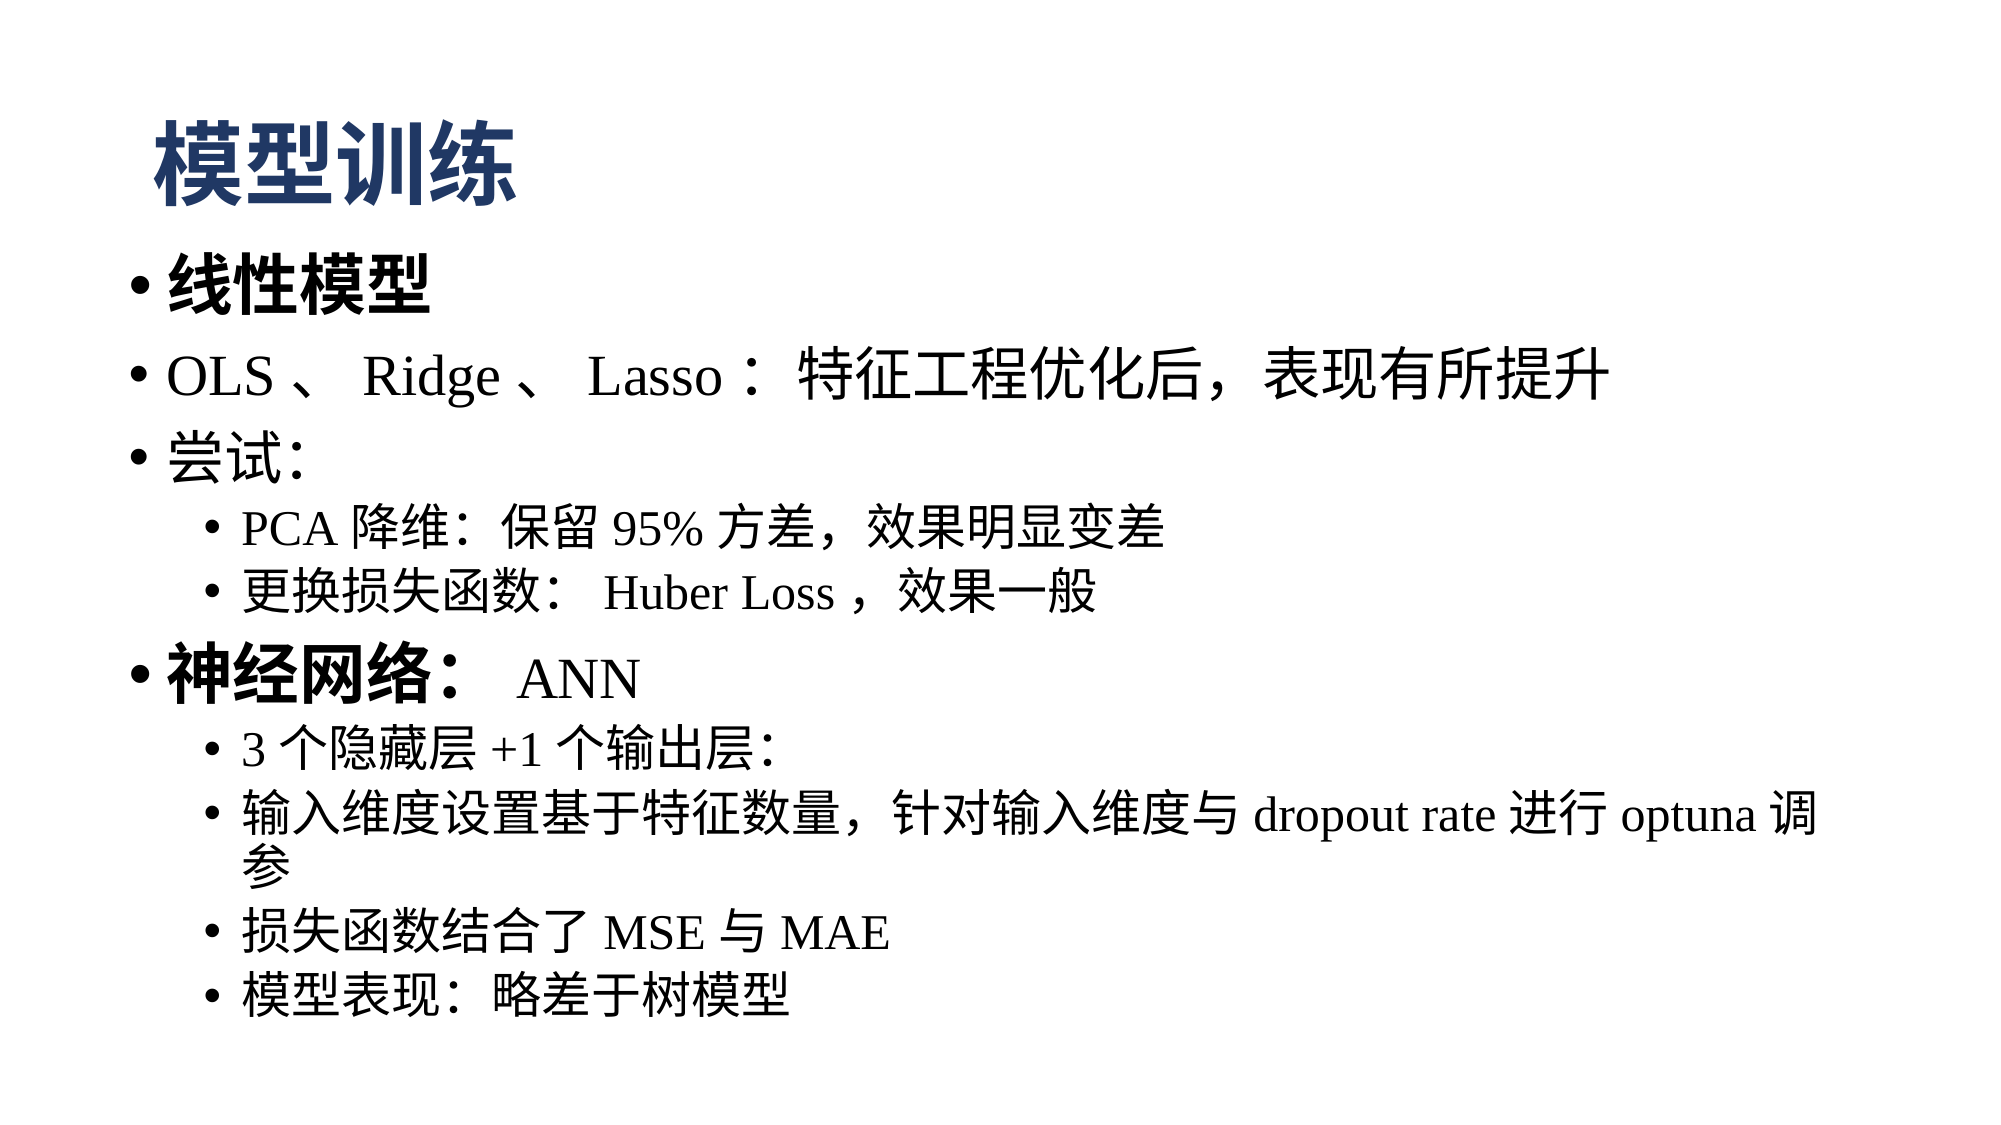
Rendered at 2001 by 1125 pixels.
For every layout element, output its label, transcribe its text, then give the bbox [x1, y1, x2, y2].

title 模型训练 [137, 59, 1863, 244]
list 线性模型 OLS、Ridge、Lasso：特征工程优化后，表现有所提升 尝试： PCA降维：保留95%方差，效果明显变差 更换损失函数：Huber Loss，效果一般 神经网络：ANN 3个隐藏层+1个输出层： 输入维度设置基于特征数量，针对输入维度与dropout rate进行optuna调参 损失函数结合了MSE与MAE 模型表现：略差于树模型 [113, 244, 1863, 1087]
